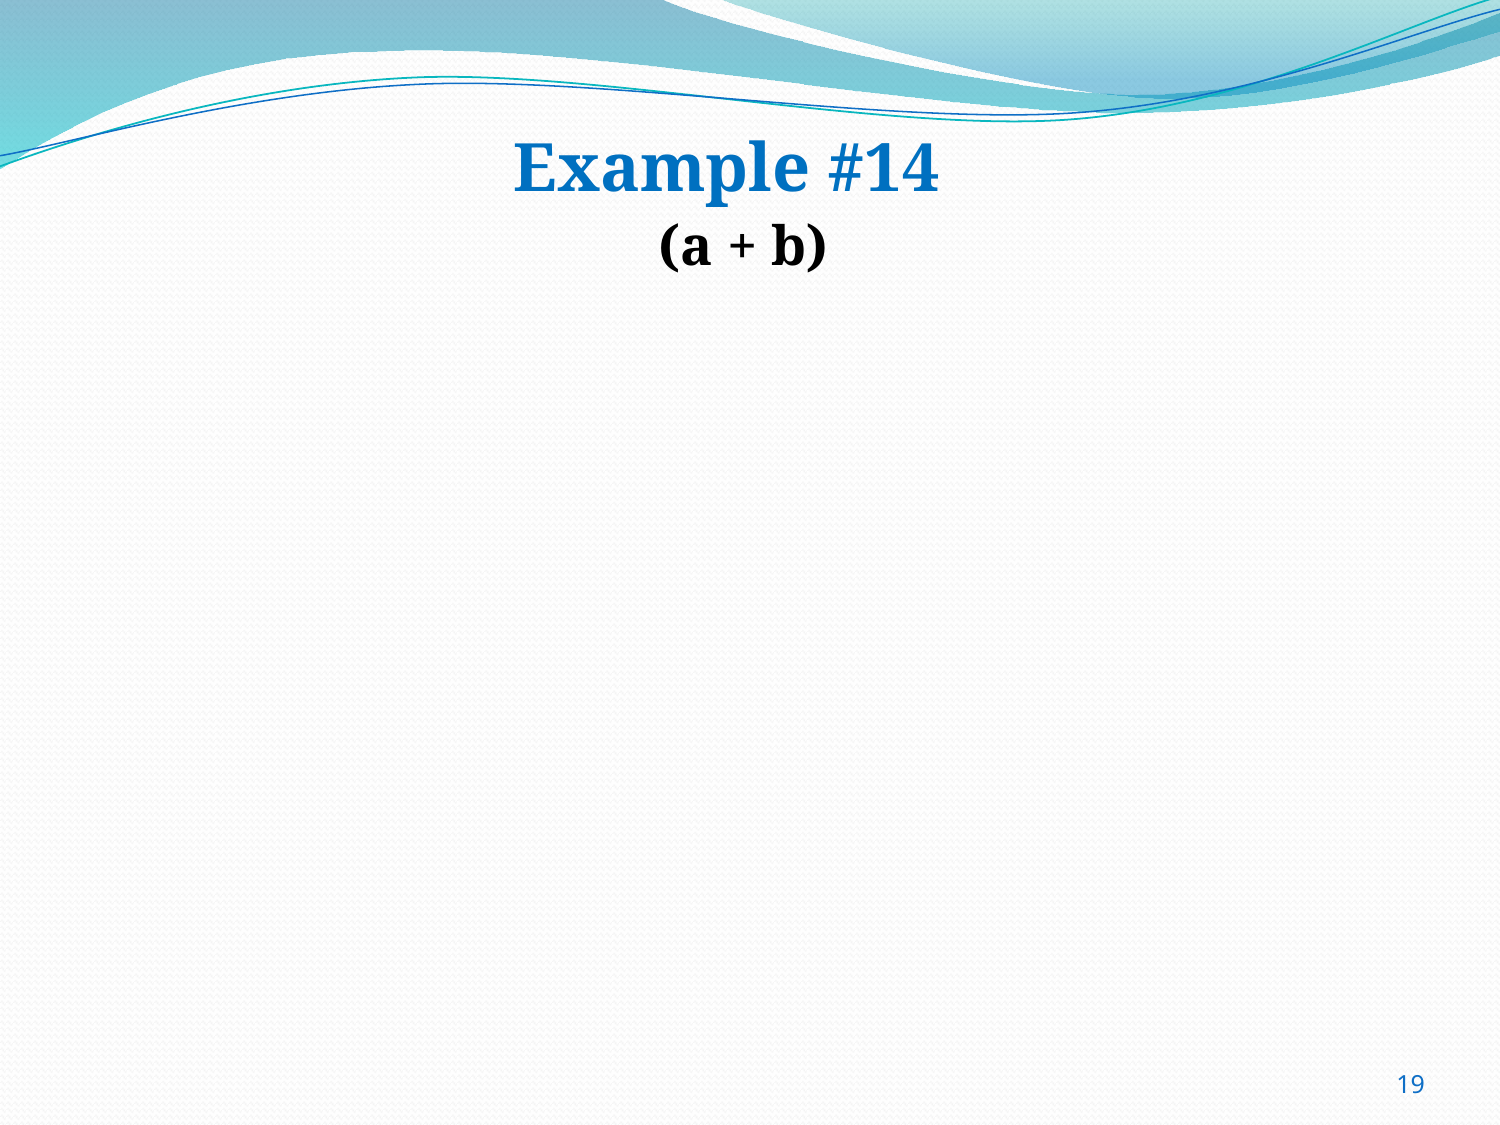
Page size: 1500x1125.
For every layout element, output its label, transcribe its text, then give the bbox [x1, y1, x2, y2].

list (a + b) [125, 204, 1363, 1051]
slide_number 19 [1299, 1042, 1425, 1103]
title Example #14 [249, 90, 1221, 204]
